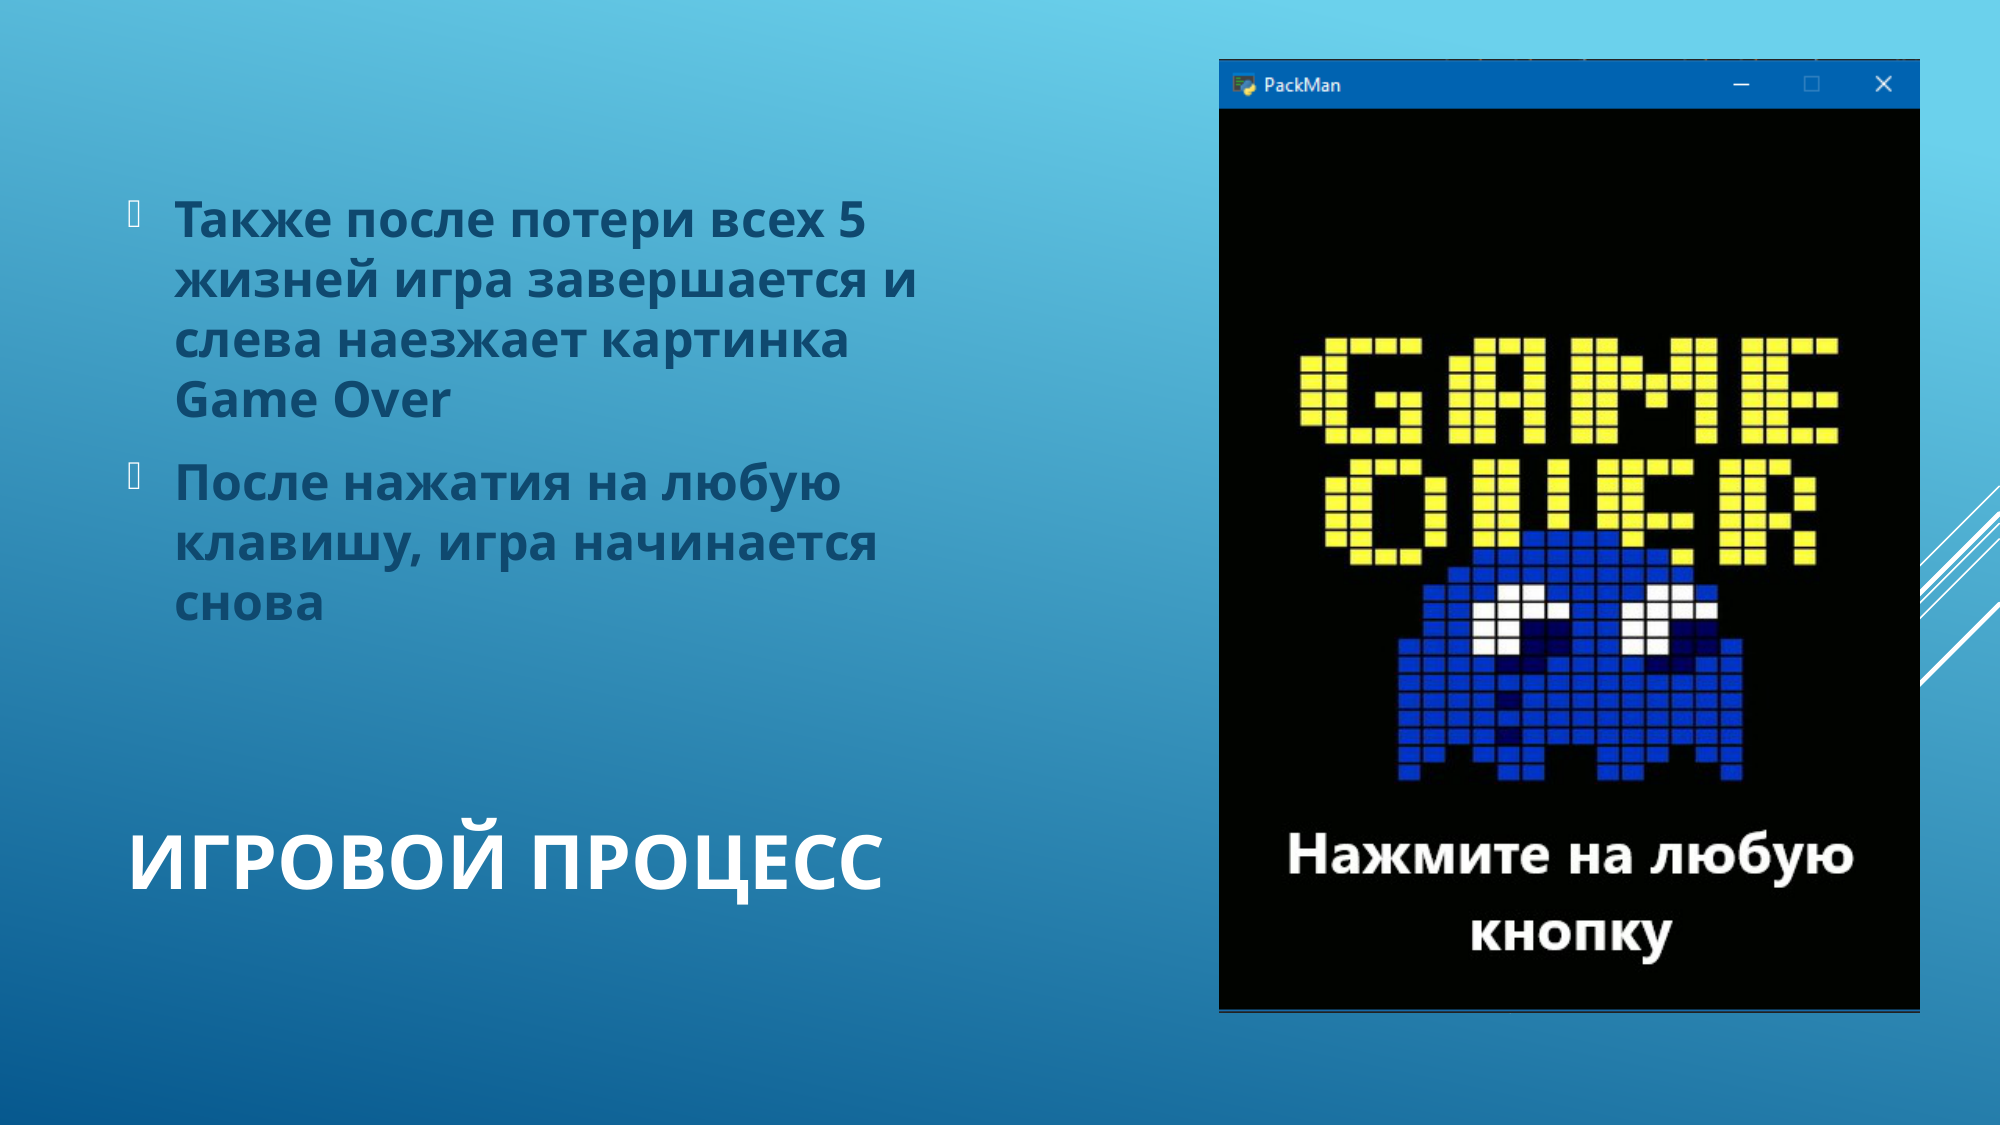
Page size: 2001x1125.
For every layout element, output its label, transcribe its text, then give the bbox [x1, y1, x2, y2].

list Также после потери всех 5 жизней игра завершается и слева наезжает картинка Game Over После нажатия на любую клавишу, игра начинается снова [112, 112, 940, 706]
text_box ИГРОВОЙ ПРОЦЕСС [112, 806, 1160, 912]
picture [1218, 59, 1920, 1013]
